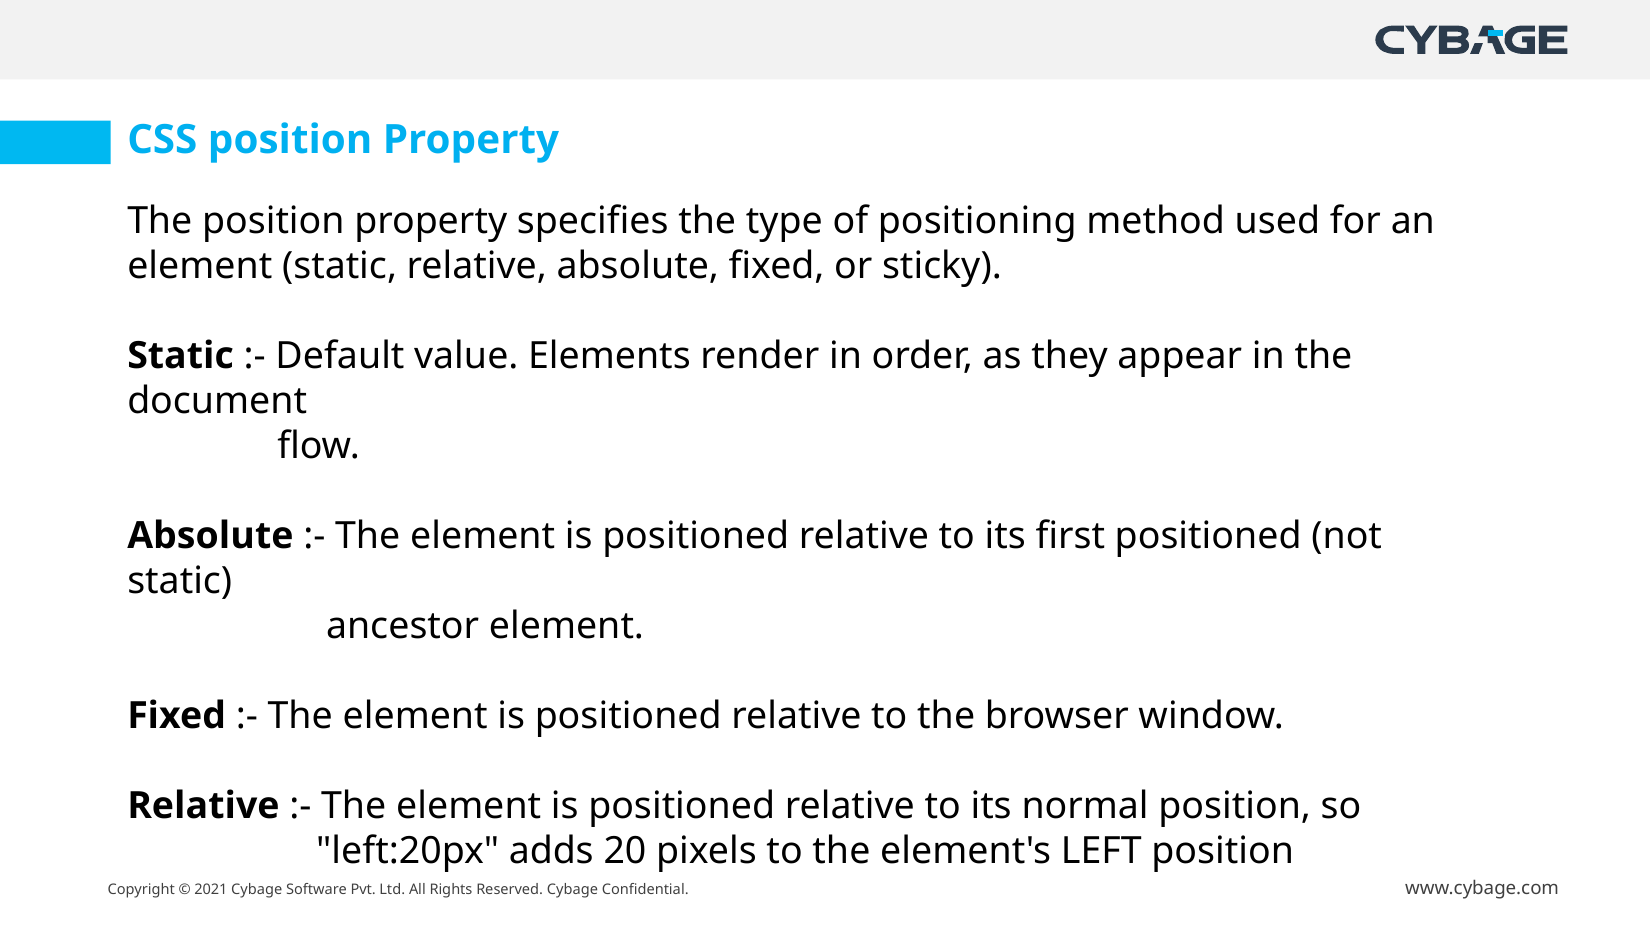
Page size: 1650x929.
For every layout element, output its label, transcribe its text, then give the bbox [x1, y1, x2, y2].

text_box CSS position Property [110, 104, 775, 180]
text_box The position property specifies the type of positioning method used for an element (static, relative, absolute, fixed, or sticky). Static :- Default value. Elements render in order, as they appear in the document flow. Absolute :- The element is positioned relative to its first positioned (not static) ancestor element. Fixed :- The element is positioned relative to the browser window. Relative :- The element is positioned relative to its normal position, so "left:20px" adds 20 pixels to the element's LEFT position [110, 187, 1511, 805]
text_box [0, 118, 110, 166]
